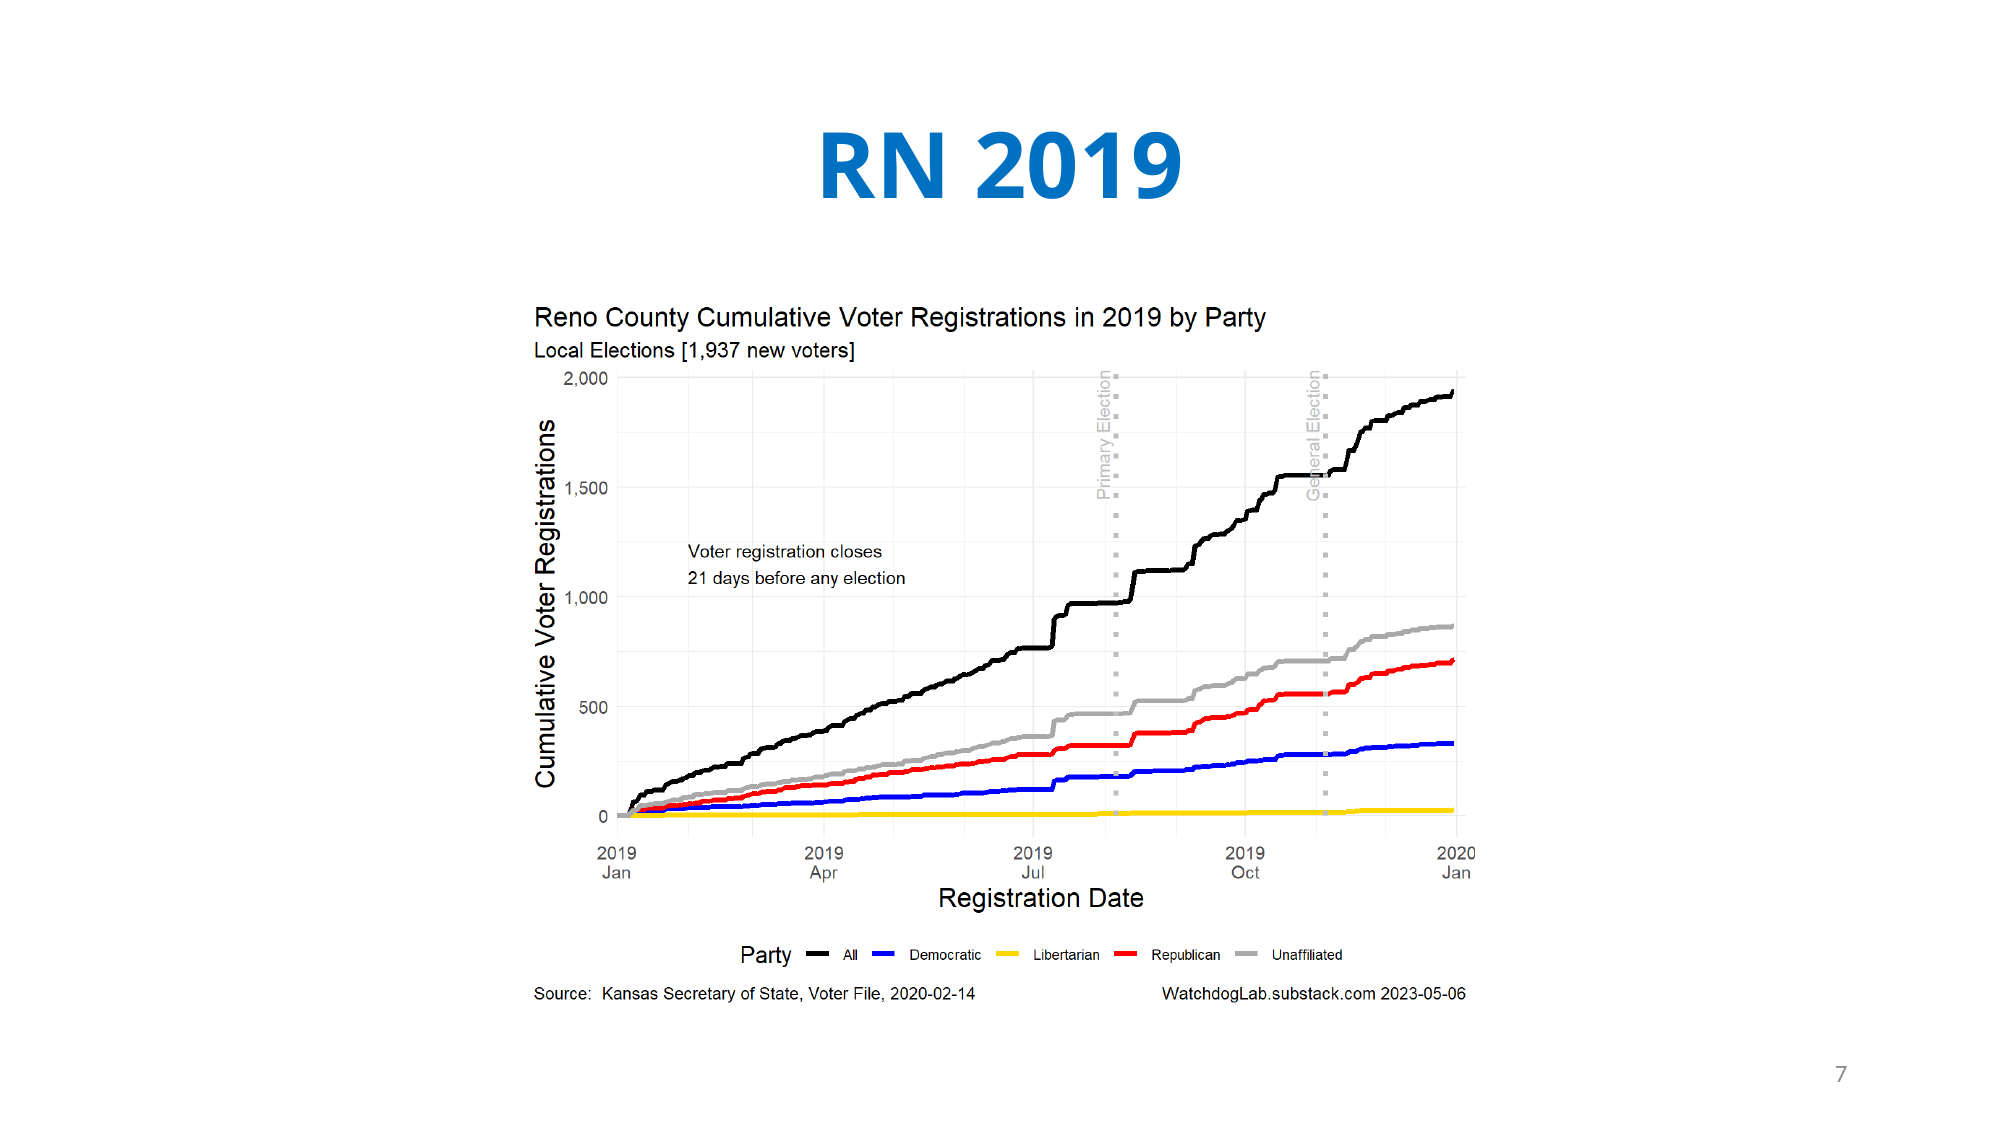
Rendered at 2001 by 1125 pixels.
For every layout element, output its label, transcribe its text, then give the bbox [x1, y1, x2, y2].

picture [524, 297, 1475, 1011]
title RN 2019 [137, 59, 1863, 278]
slide_number ‹#› [1412, 1042, 1863, 1103]
